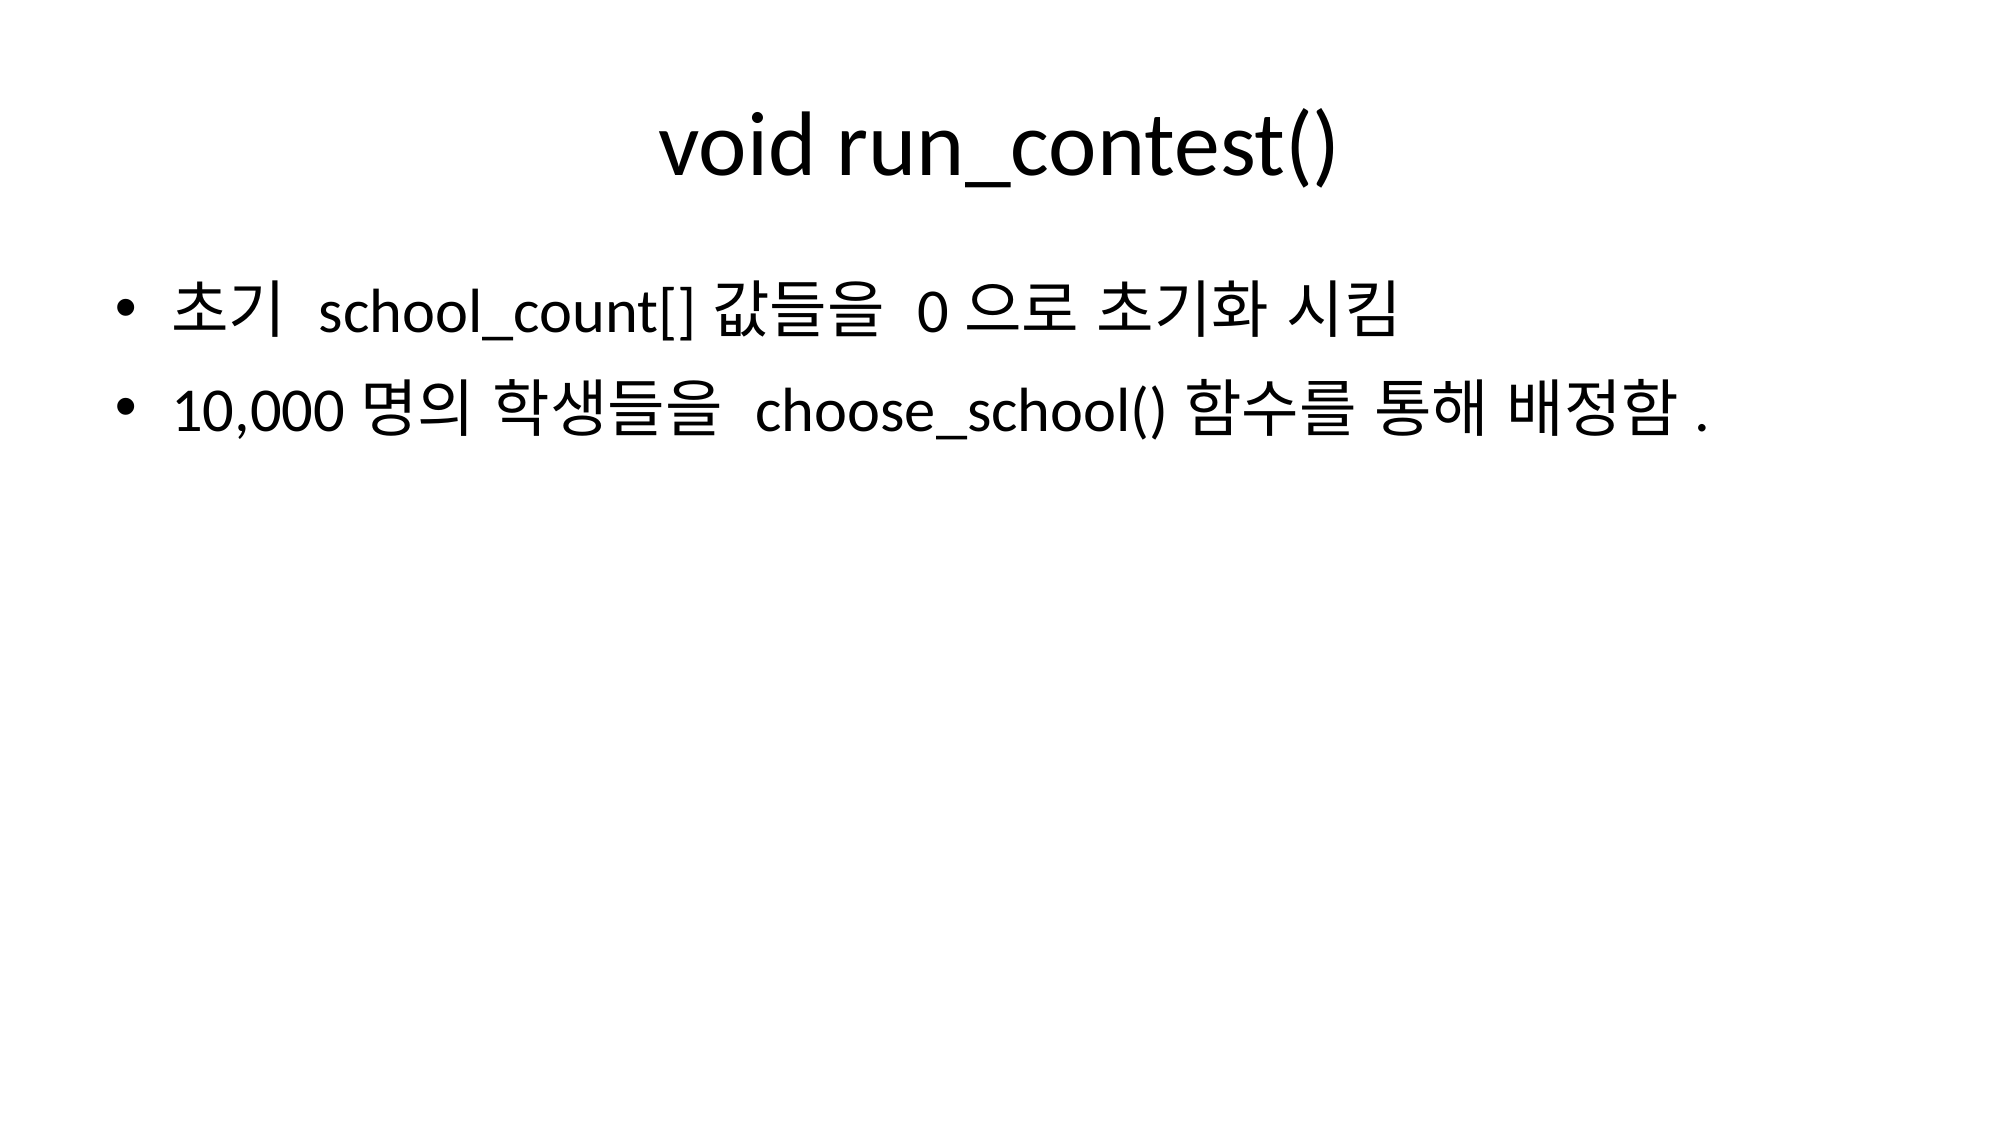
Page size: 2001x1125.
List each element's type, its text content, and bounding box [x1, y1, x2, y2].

list 초기 school_count[]값들을 0으로 초기화 시킴 10,000명의 학생들을 choose_school()함수를 통해 배정함. [99, 262, 1900, 1005]
title void run_contest() [99, 45, 1900, 233]
